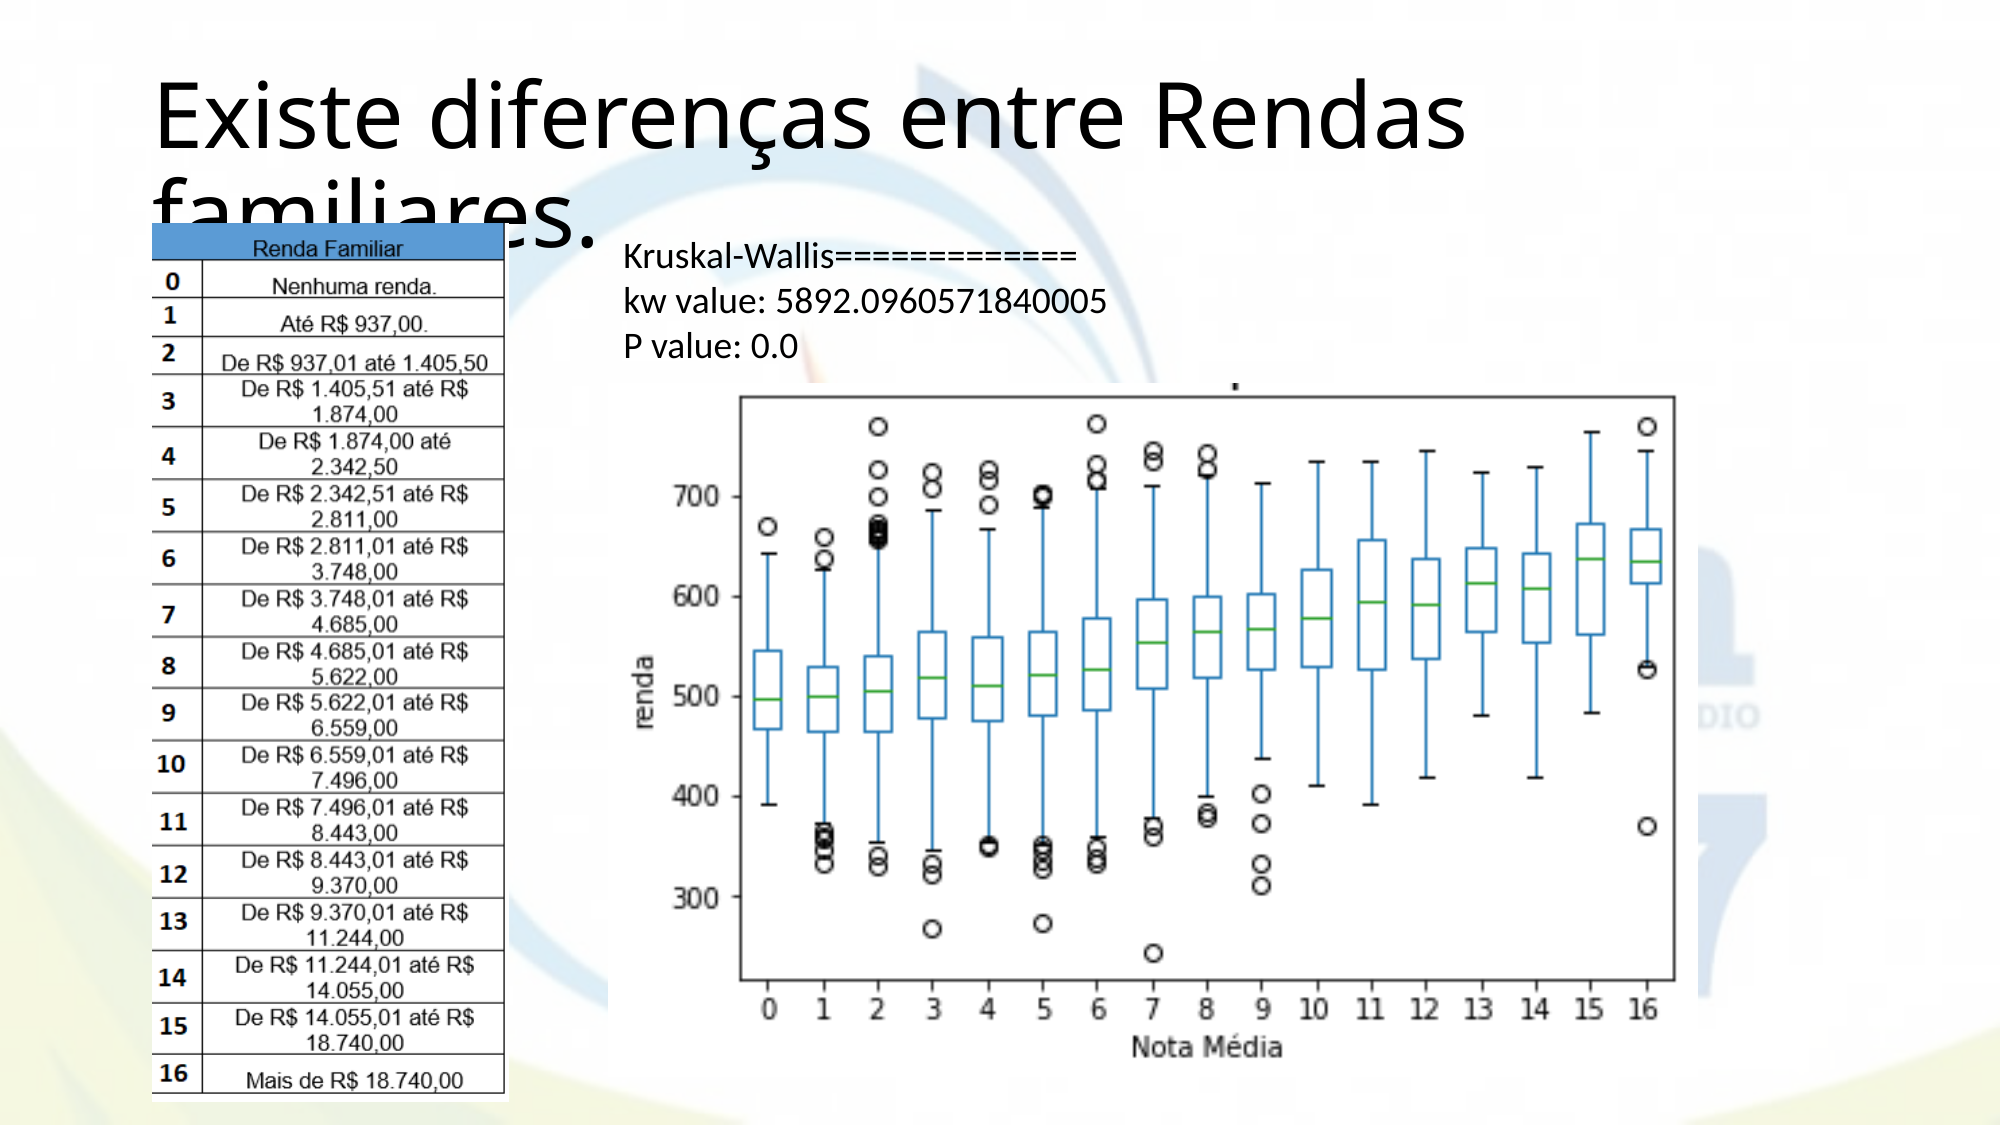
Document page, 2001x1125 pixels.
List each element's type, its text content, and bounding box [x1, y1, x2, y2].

text_box Kruskal-Wallis============= kw value: 5892.0960571840005 P value: 0.0 [608, 223, 1215, 383]
picture [152, 223, 509, 1103]
title Existe diferenças entre Rendas familiares. [137, 59, 1863, 278]
picture [608, 383, 1698, 1077]
